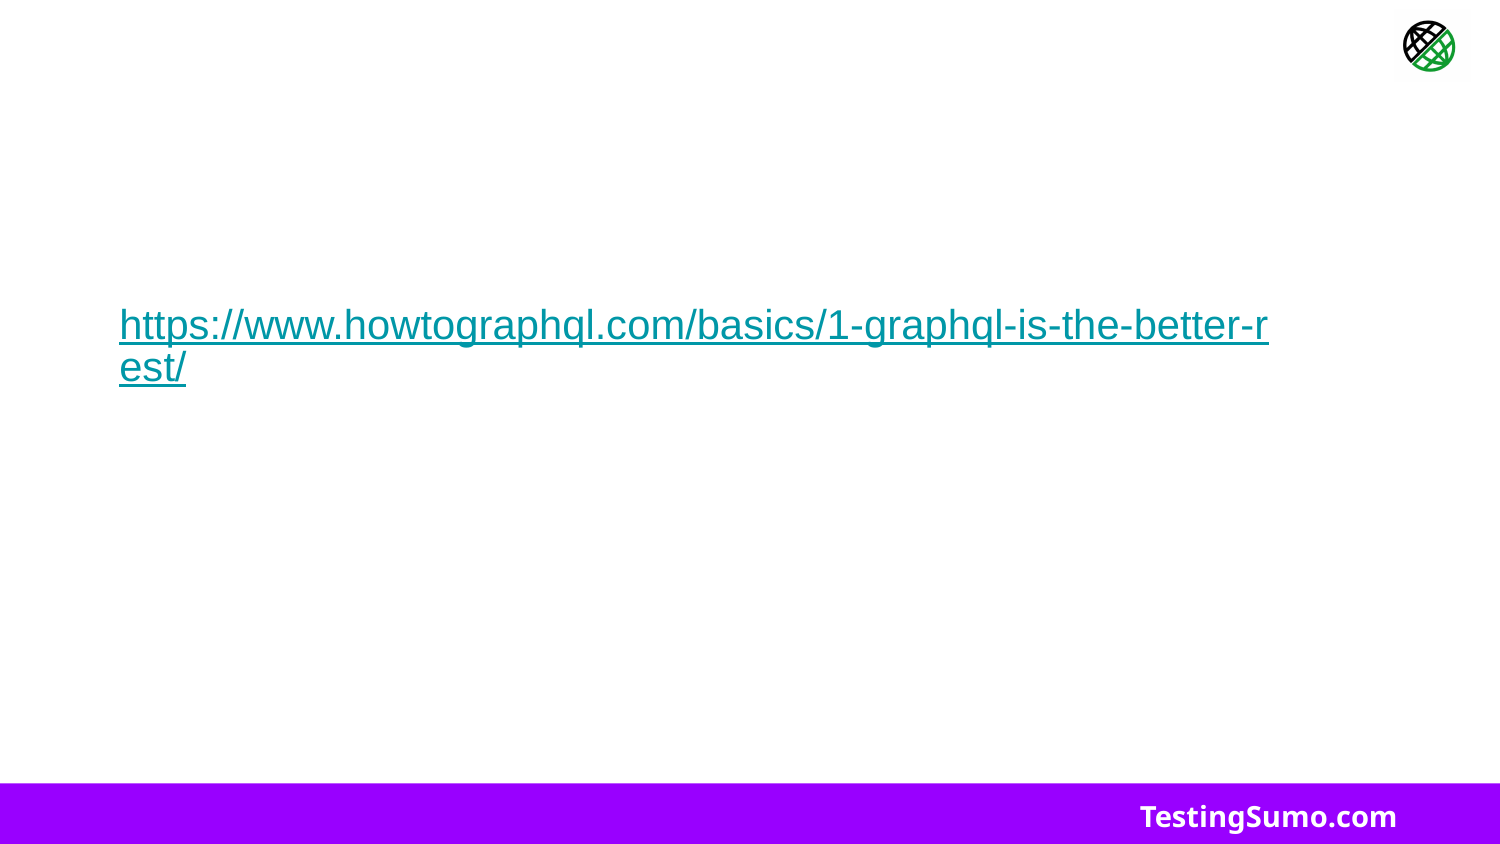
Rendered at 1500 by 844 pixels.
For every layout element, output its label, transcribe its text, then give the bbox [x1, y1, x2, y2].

text_box https://www.howtographql.com/basics/1-graphql-is-the-better-rest/ [104, 283, 1298, 776]
picture [1393, 9, 1471, 82]
